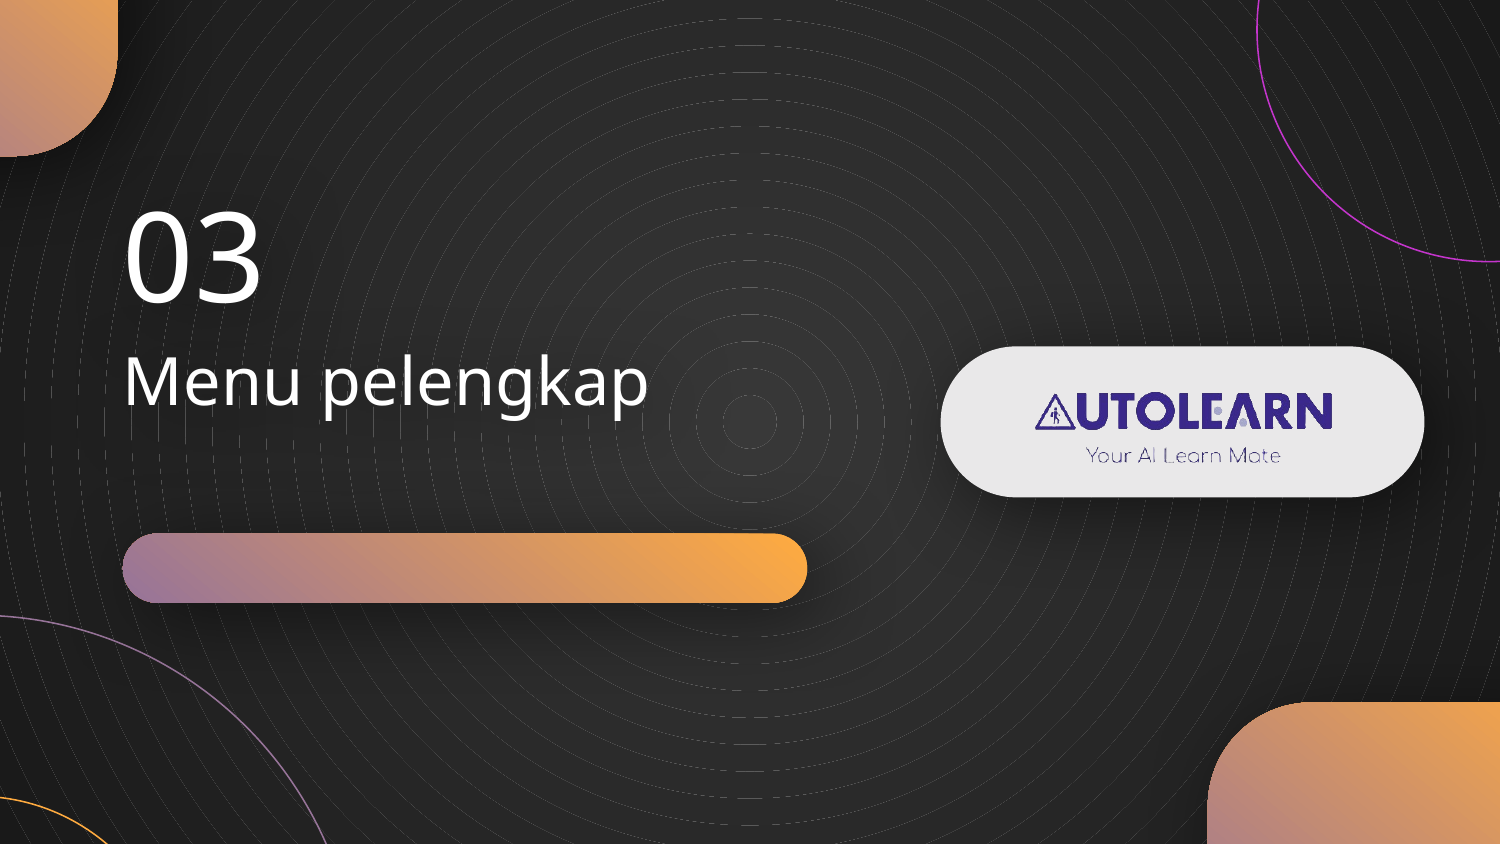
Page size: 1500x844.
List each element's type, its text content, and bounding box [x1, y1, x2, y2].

text_box [0, 797, 107, 844]
title Menu pelengkap [122, 338, 950, 544]
text_box [1207, 702, 1500, 844]
text_box [940, 346, 1425, 498]
picture [1015, 354, 1350, 489]
text_box [1256, 0, 1500, 262]
text_box [0, 615, 327, 844]
title 03 [122, 197, 357, 307]
text_box [0, 0, 118, 157]
